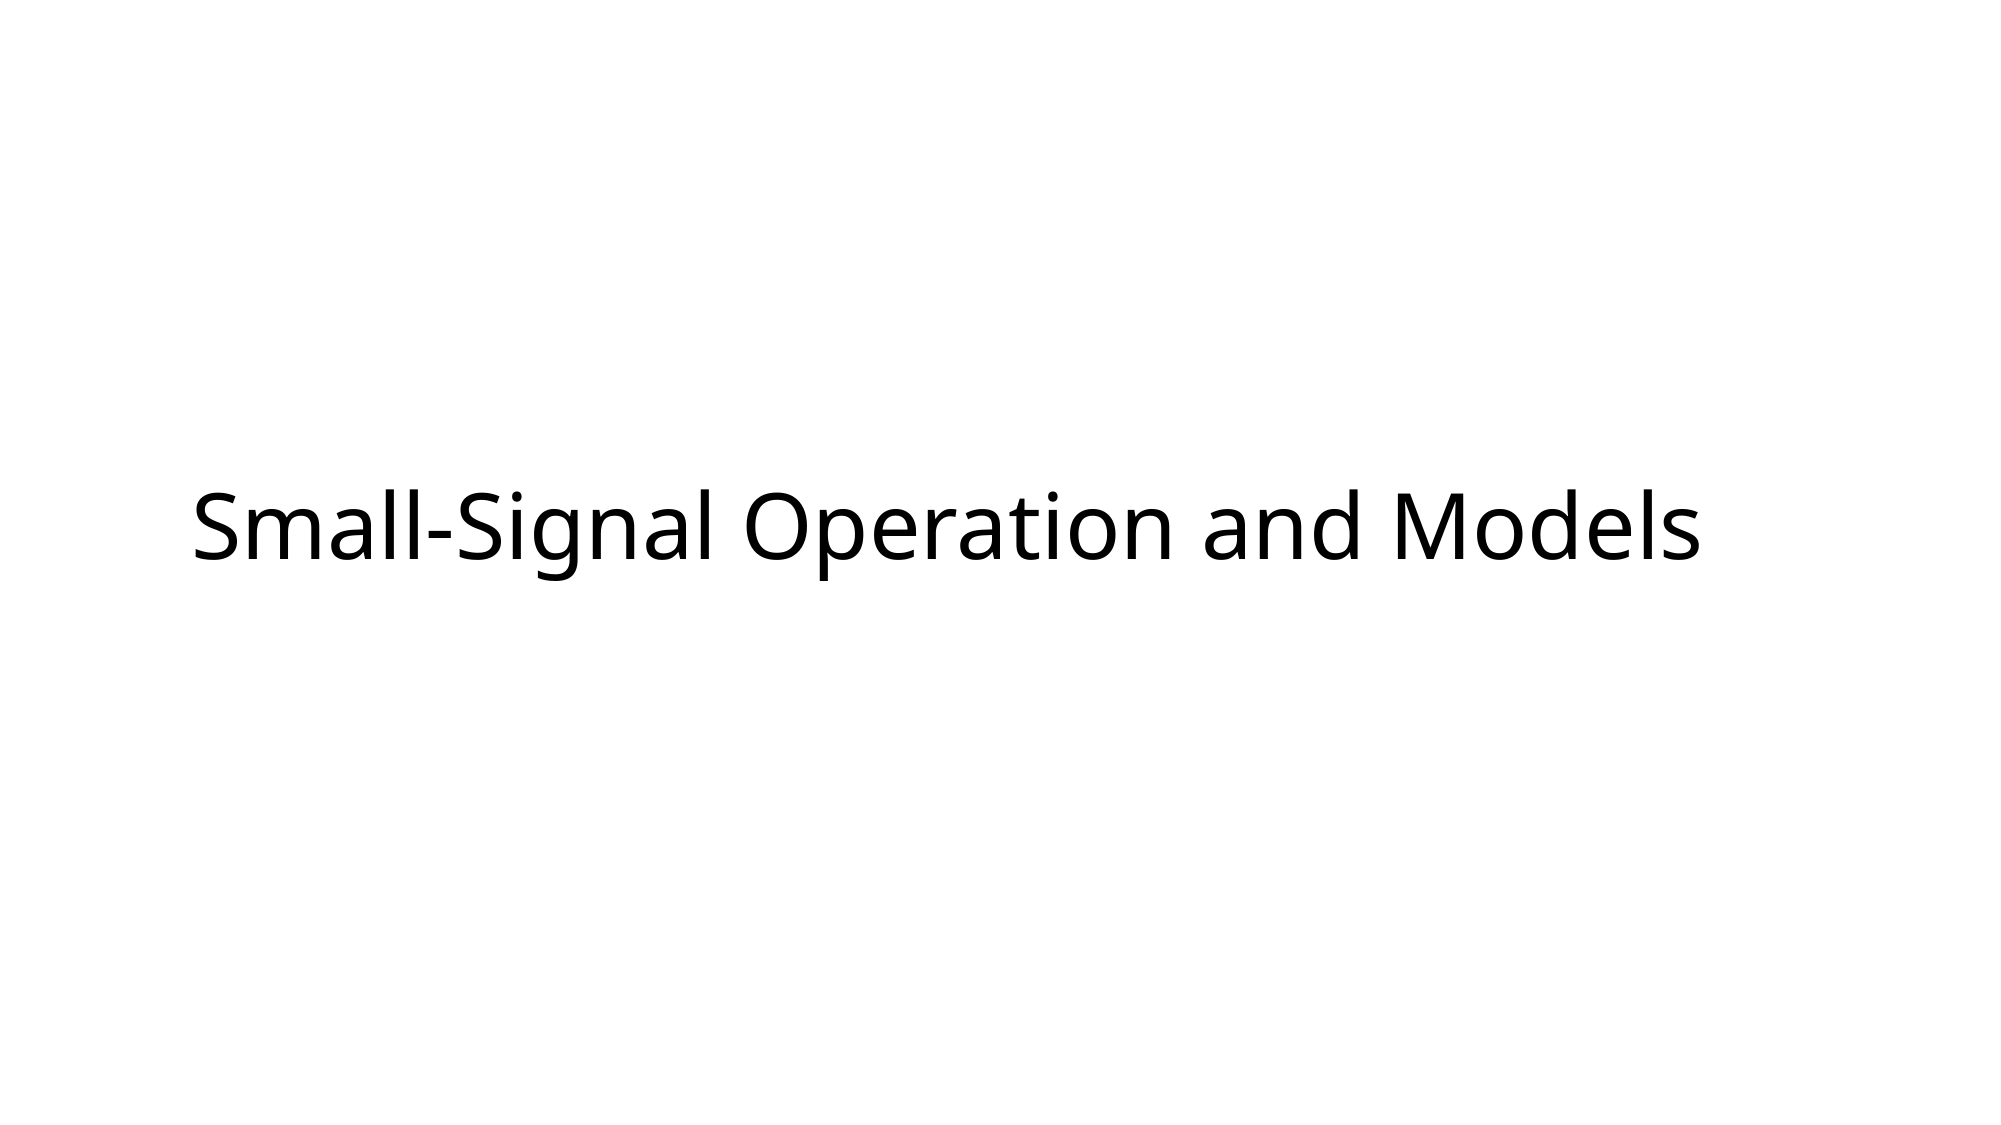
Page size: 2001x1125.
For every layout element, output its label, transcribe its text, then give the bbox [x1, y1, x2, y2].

title Small-Signal Operation and Models [176, 435, 1872, 624]
